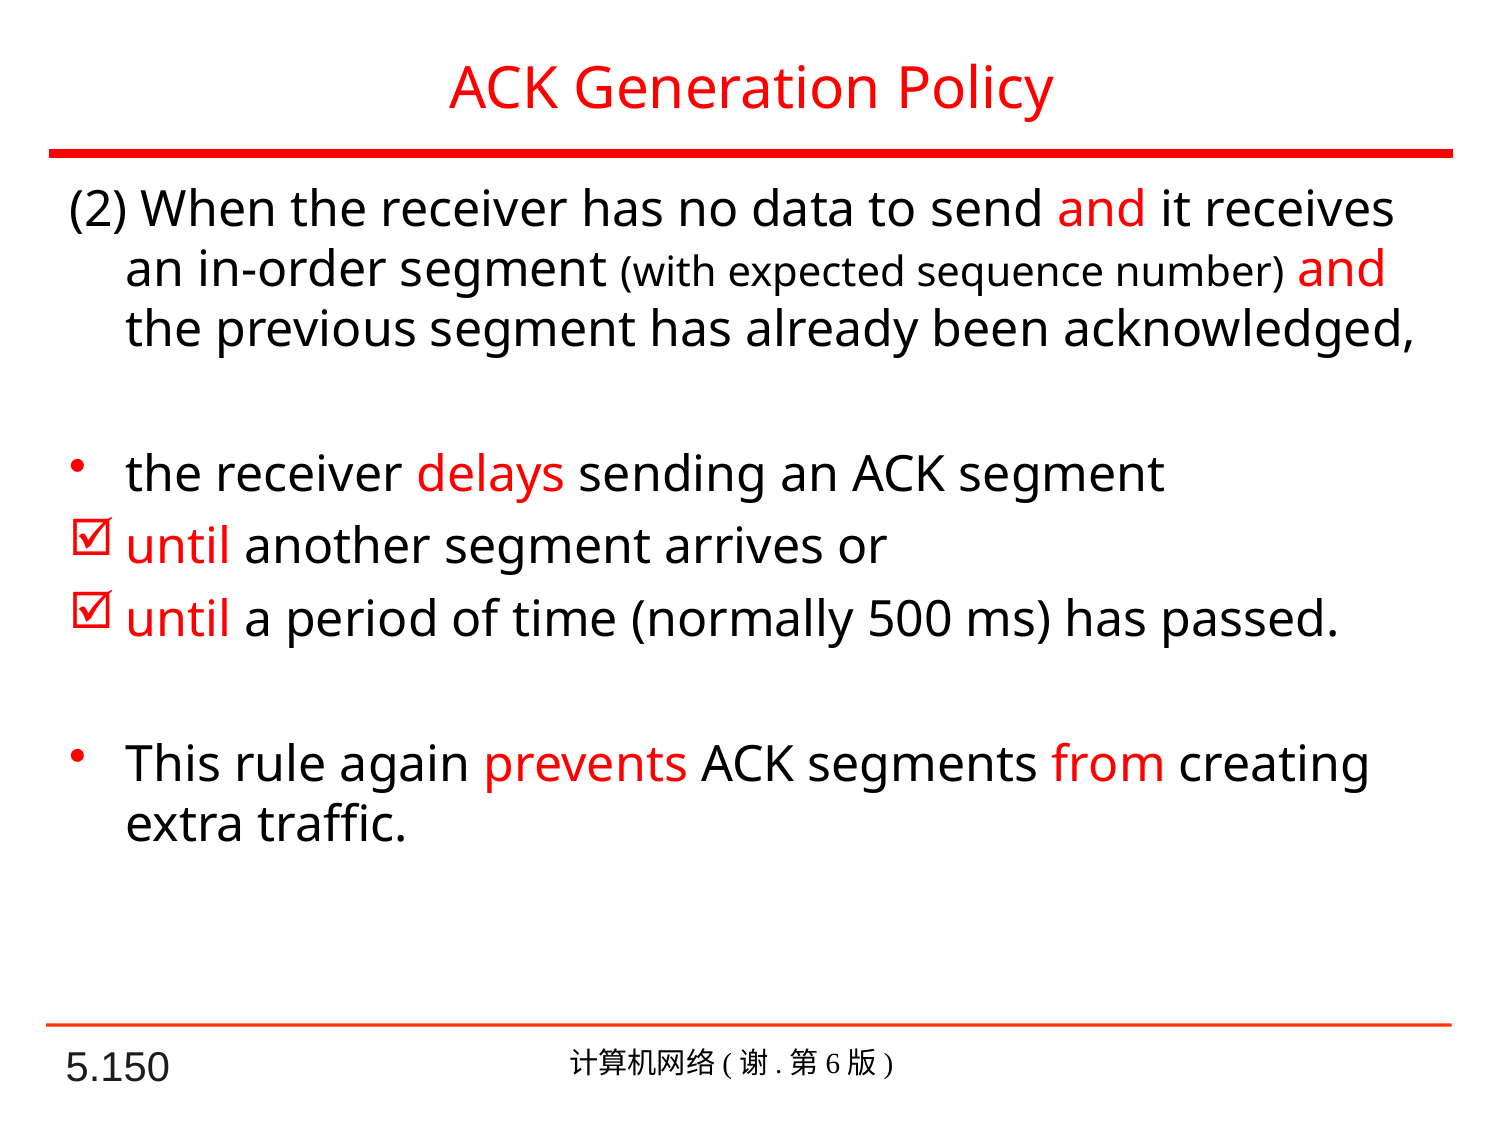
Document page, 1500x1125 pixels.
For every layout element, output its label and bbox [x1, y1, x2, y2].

list [53, 168, 1447, 1012]
title [58, 33, 1447, 137]
